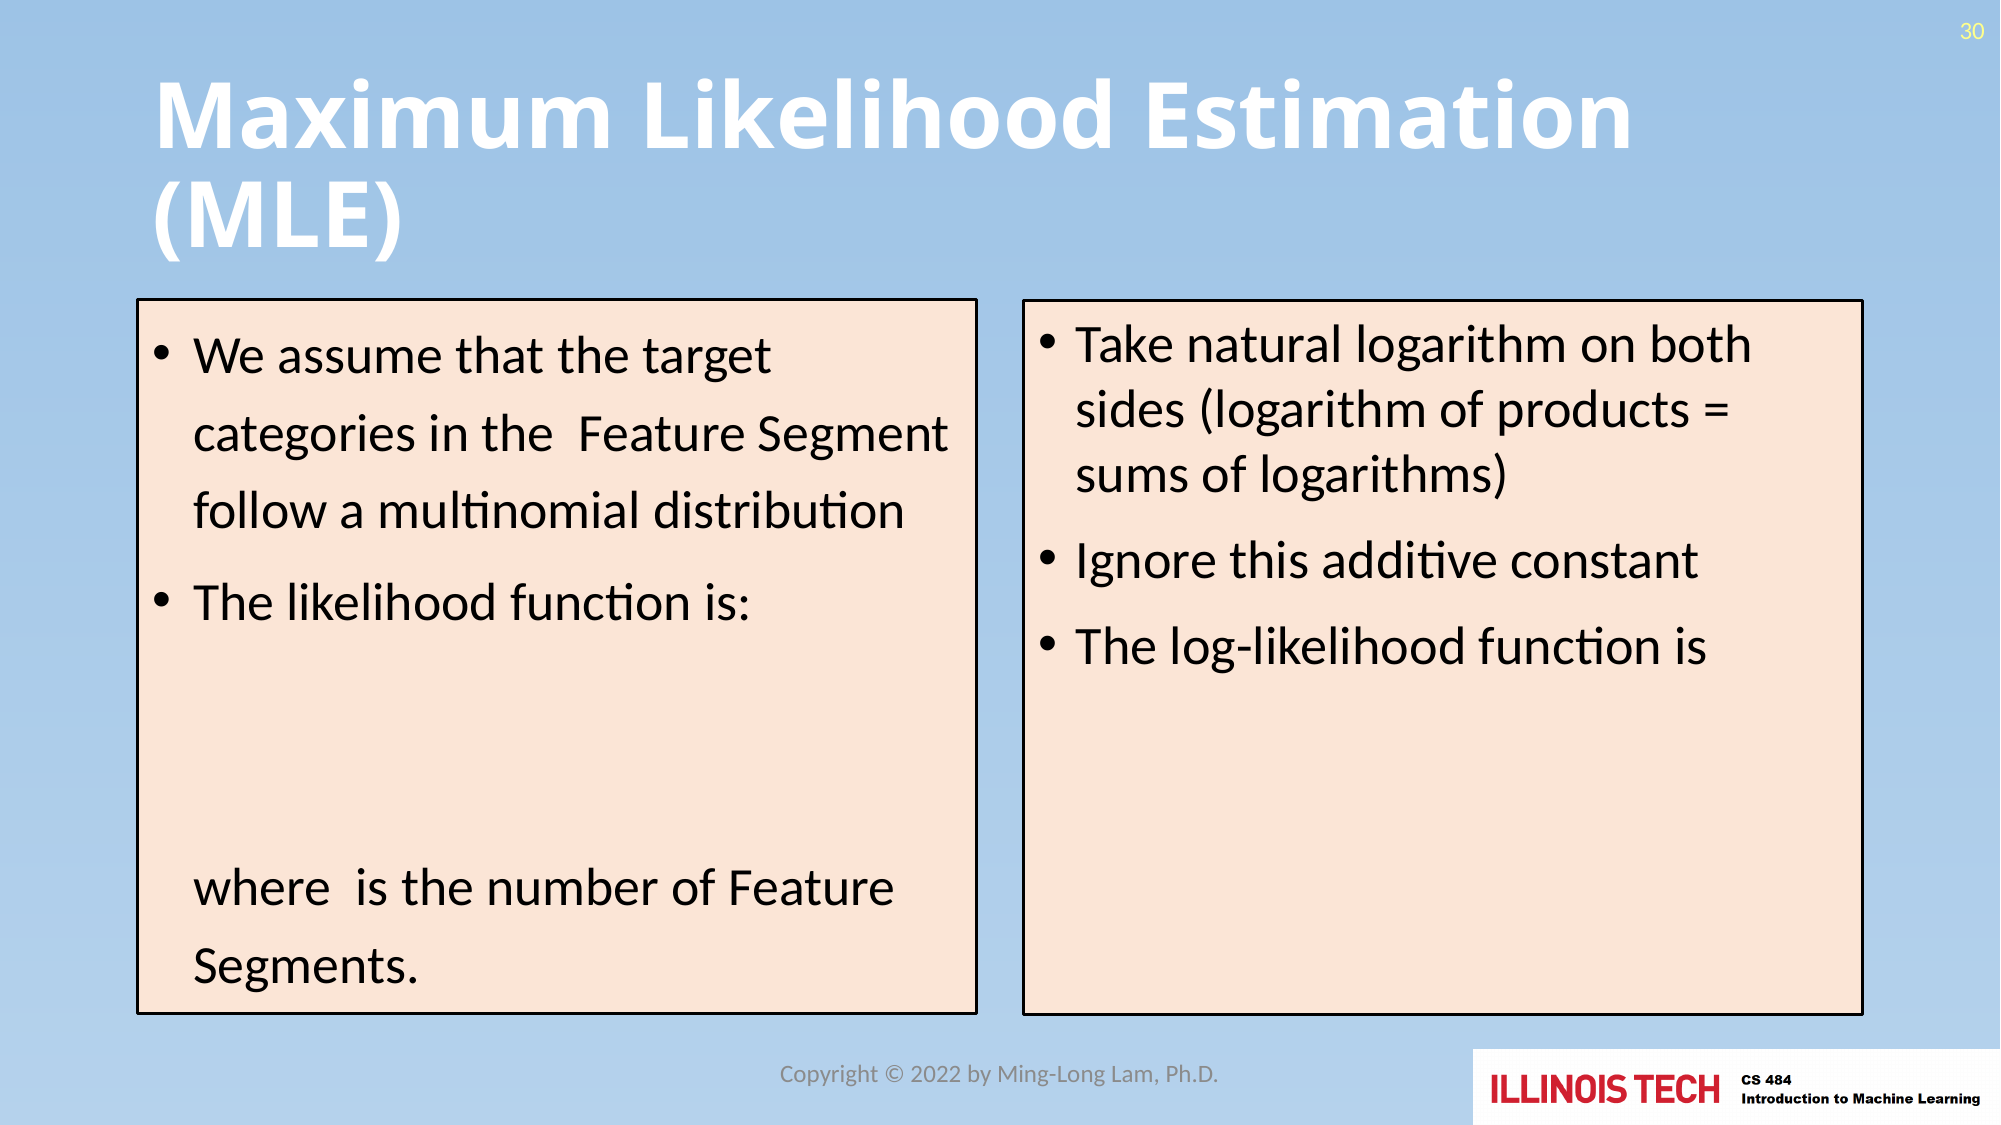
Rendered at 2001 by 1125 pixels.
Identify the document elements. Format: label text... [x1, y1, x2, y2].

footer Copyright © 2022 by Ming-Long Lam, Ph.D. [662, 1042, 1338, 1103]
picture [1473, 1049, 2000, 1125]
slide_number 30 [1550, 0, 2000, 60]
title Maximum Likelihood Estimation (MLE) [137, 59, 1863, 278]
